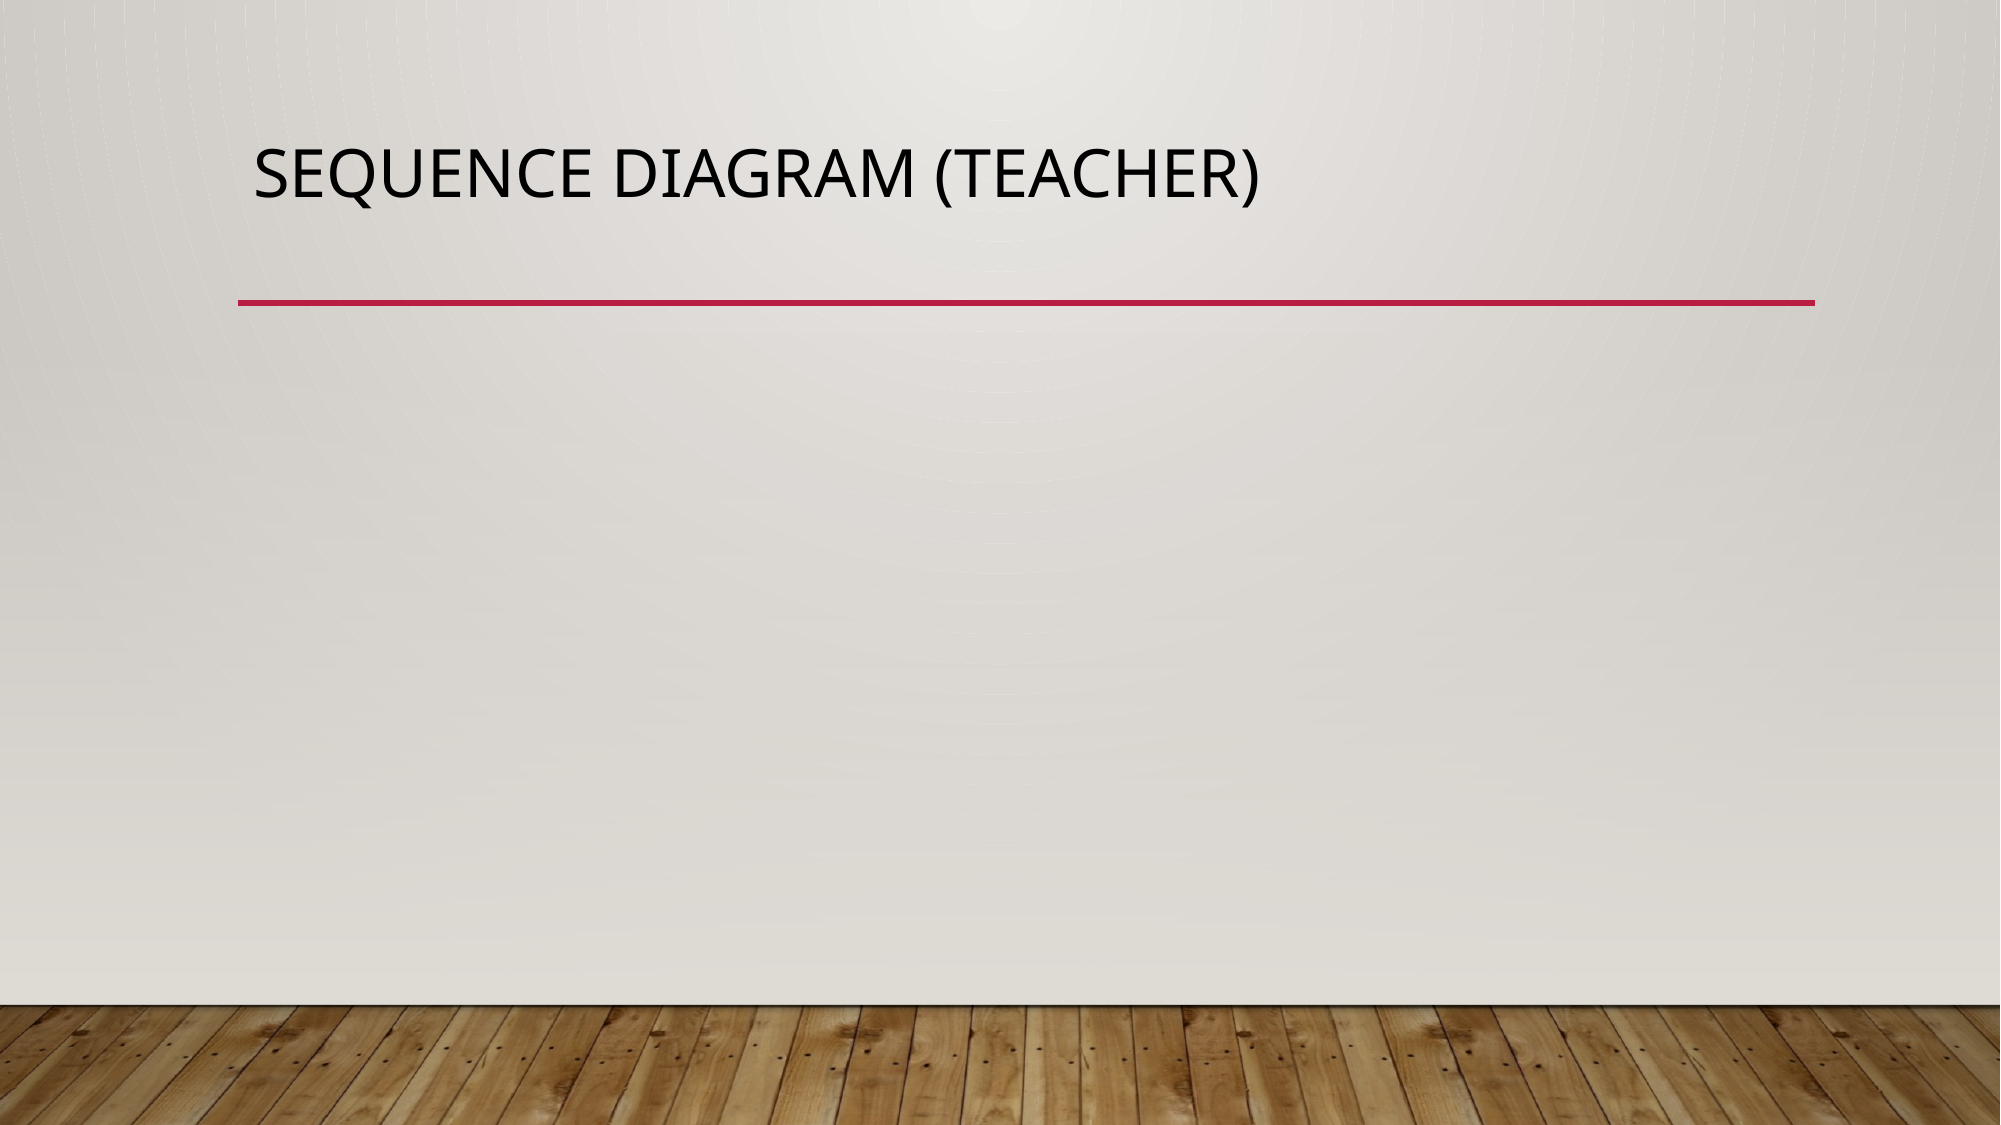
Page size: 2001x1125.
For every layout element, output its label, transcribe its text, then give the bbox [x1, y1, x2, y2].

picture [0, 1005, 2000, 1125]
title Sequence diagram (teacher) [238, 131, 1814, 305]
